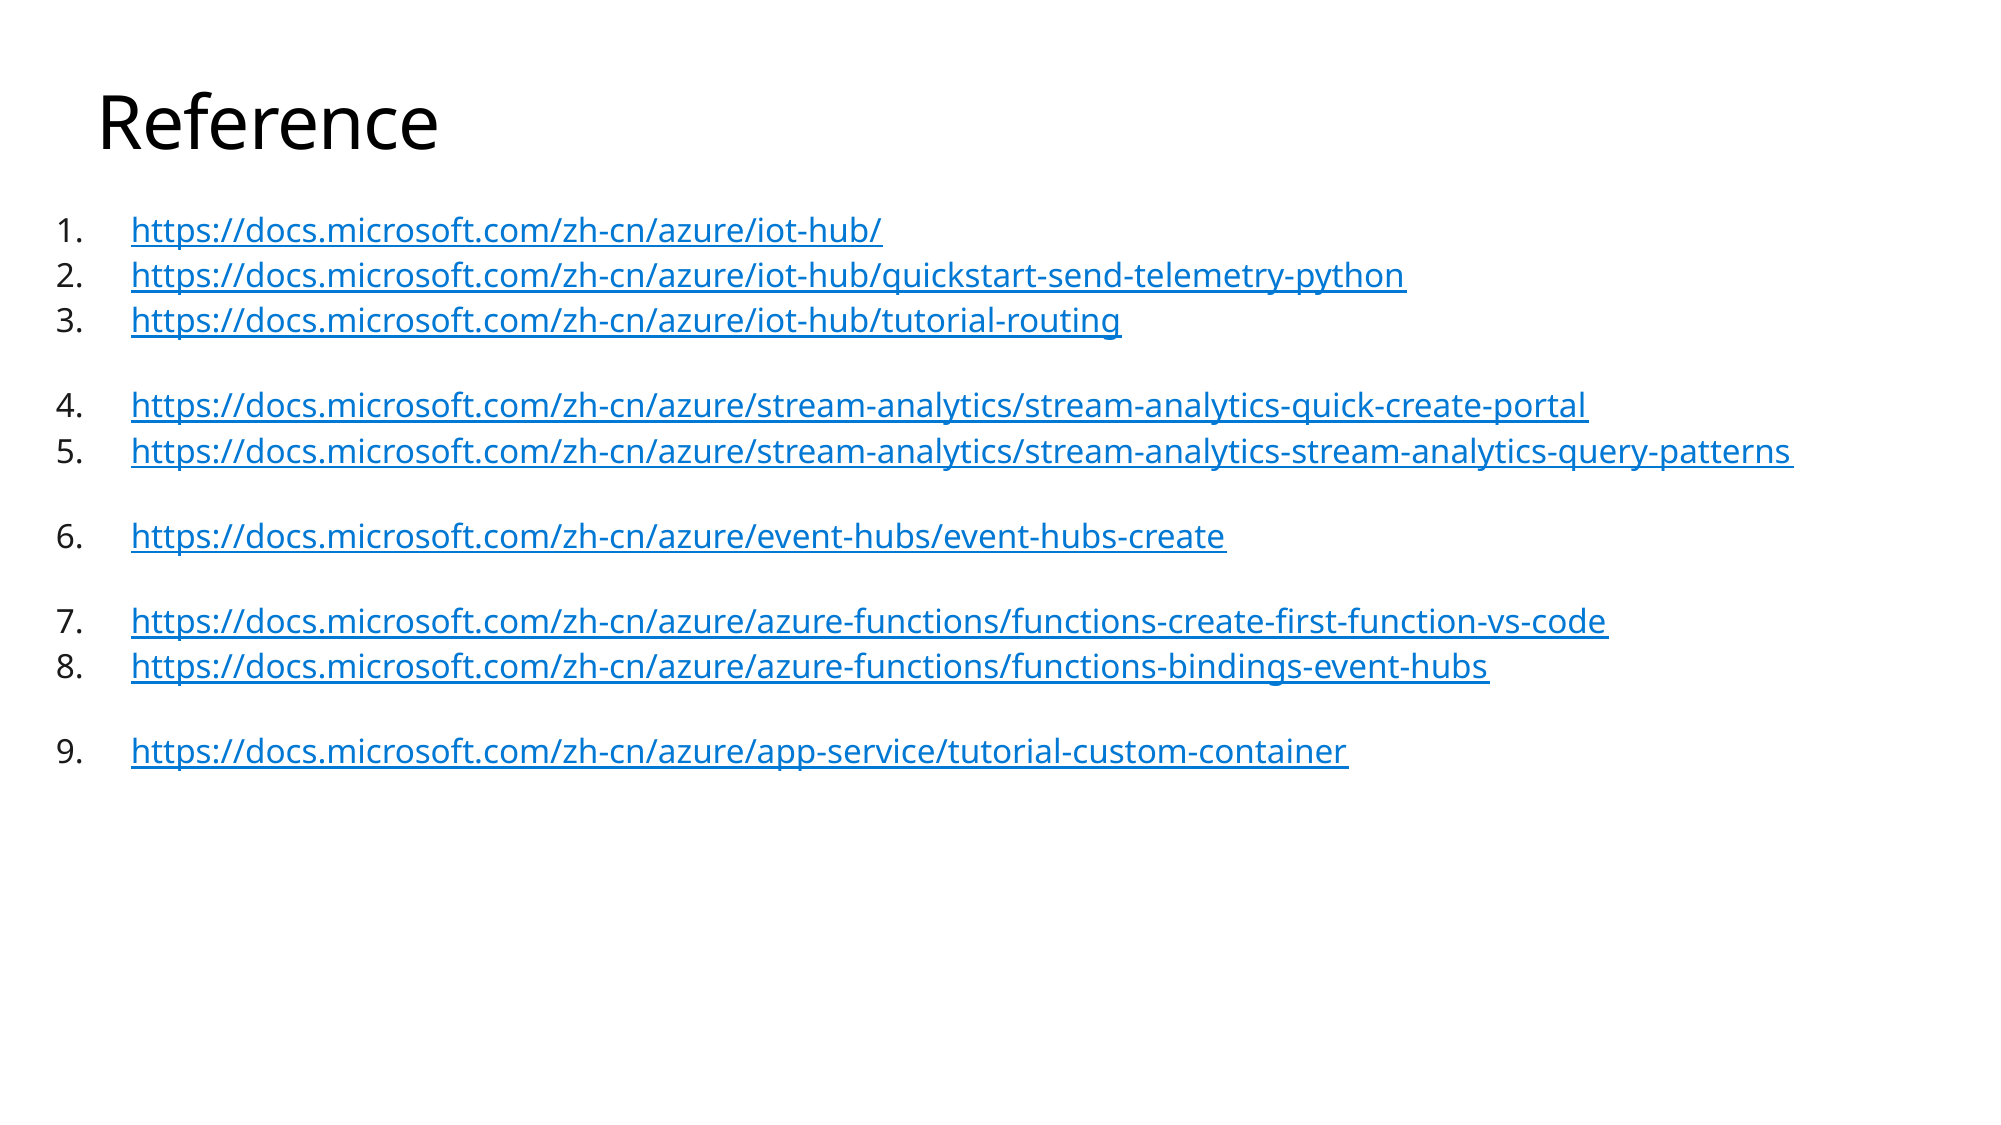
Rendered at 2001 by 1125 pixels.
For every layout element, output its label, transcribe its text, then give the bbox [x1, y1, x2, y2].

text_box https://docs.microsoft.com/zh-cn/azure/iot-hub/ https://docs.microsoft.com/zh-cn/azure/iot-hub/quickstart-send-telemetry-python https://docs.microsoft.com/zh-cn/azure/iot-hub/tutorial-routing https://docs.microsoft.com/zh-cn/azure/stream-analytics/stream-analytics-quick-create-portal https://docs.microsoft.com/zh-cn/azure/stream-analytics/stream-analytics-stream-analytics-query-patterns https://docs.microsoft.com/zh-cn/azure/event-hubs/event-hubs-create https://docs.microsoft.com/zh-cn/azure/azure-functions/functions-create-first-function-vs-code https://docs.microsoft.com/zh-cn/azure/azure-functions/functions-bindings-event-hubs https://docs.microsoft.com/zh-cn/azure/app-service/tutorial-custom-container [55, 209, 1794, 816]
title Reference [96, 75, 1904, 166]
